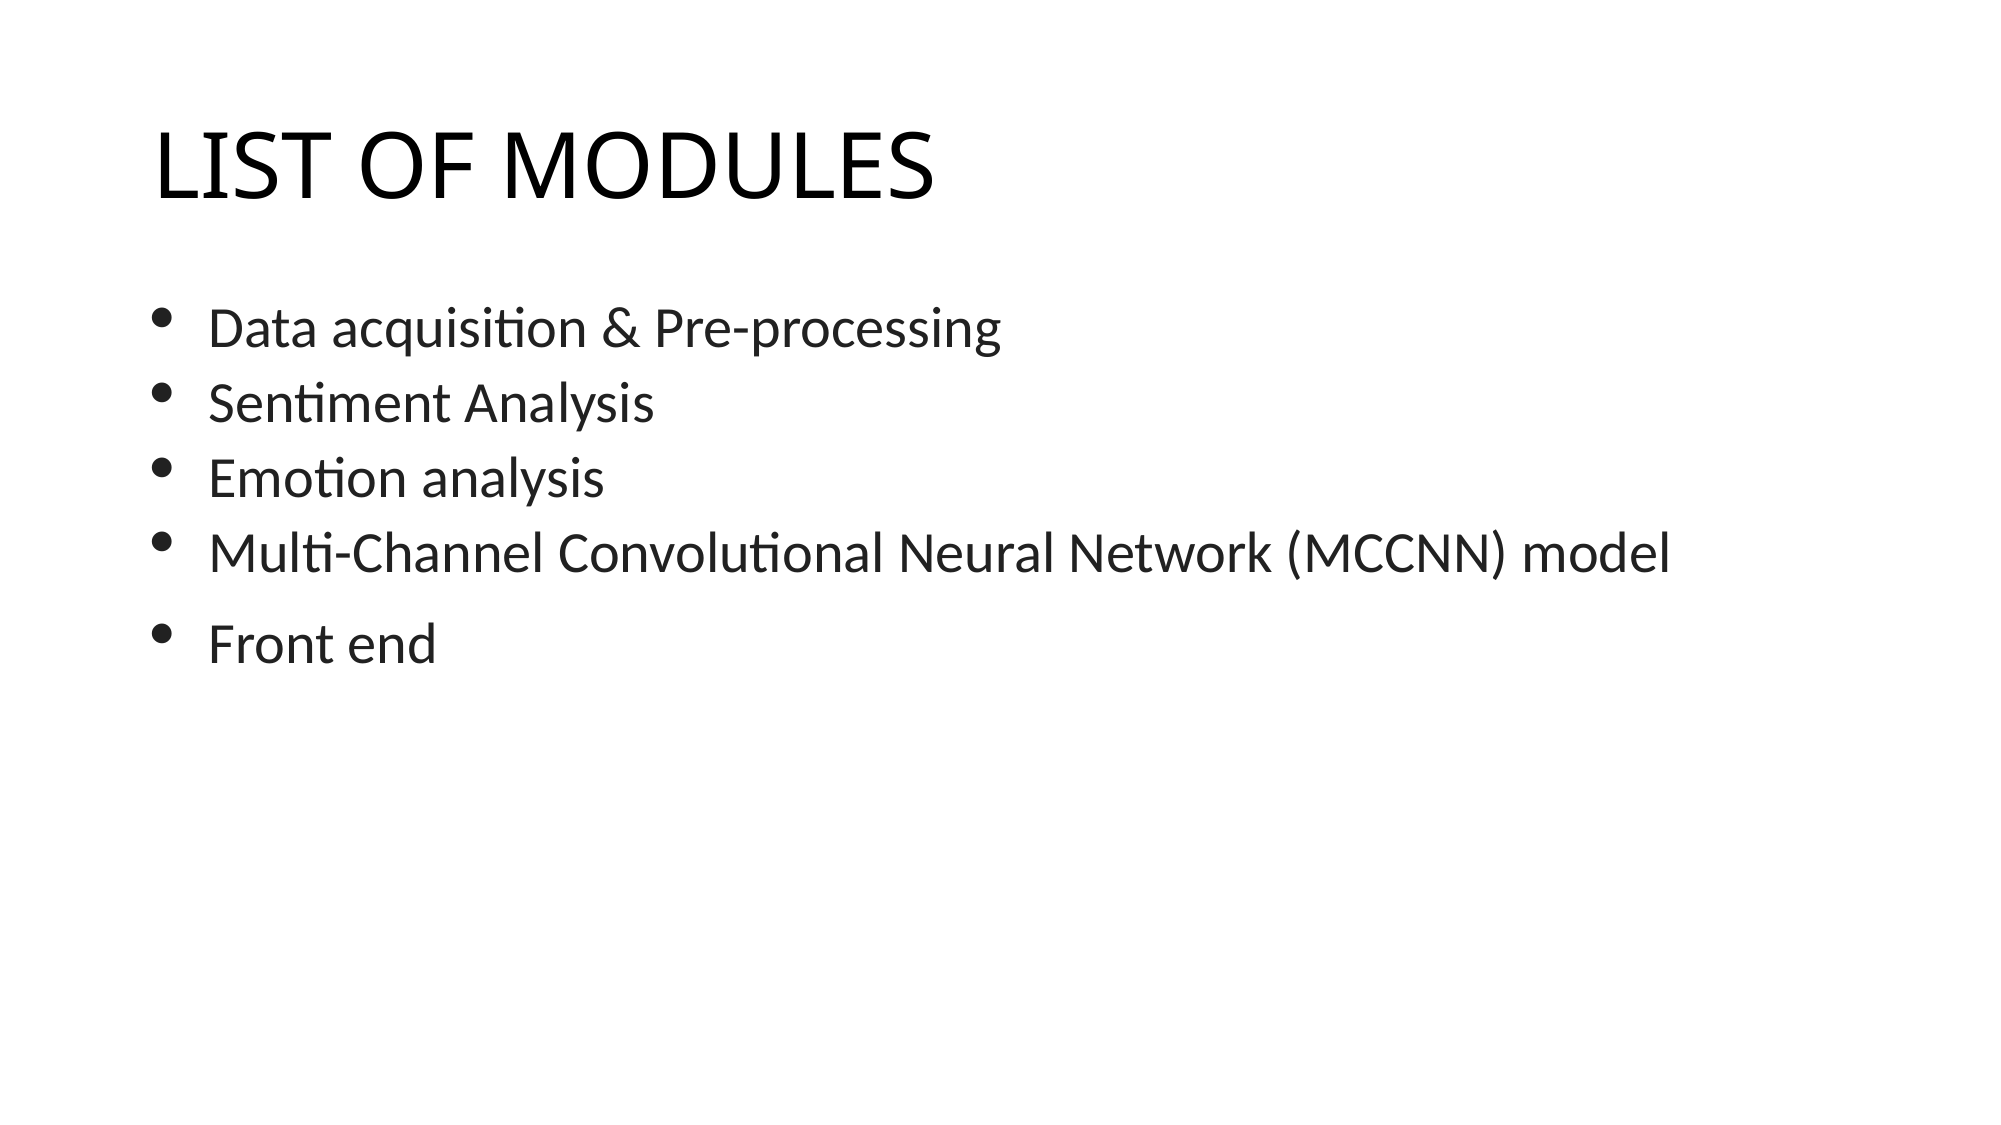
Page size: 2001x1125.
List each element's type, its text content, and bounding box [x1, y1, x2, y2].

text_box Data acquisition & Pre-processing Sentiment Analysis Emotion analysis Multi-Channel Convolutional Neural Network (MCCNN) model Front end [137, 277, 1863, 683]
title LIST OF MODULES [137, 59, 1863, 277]
